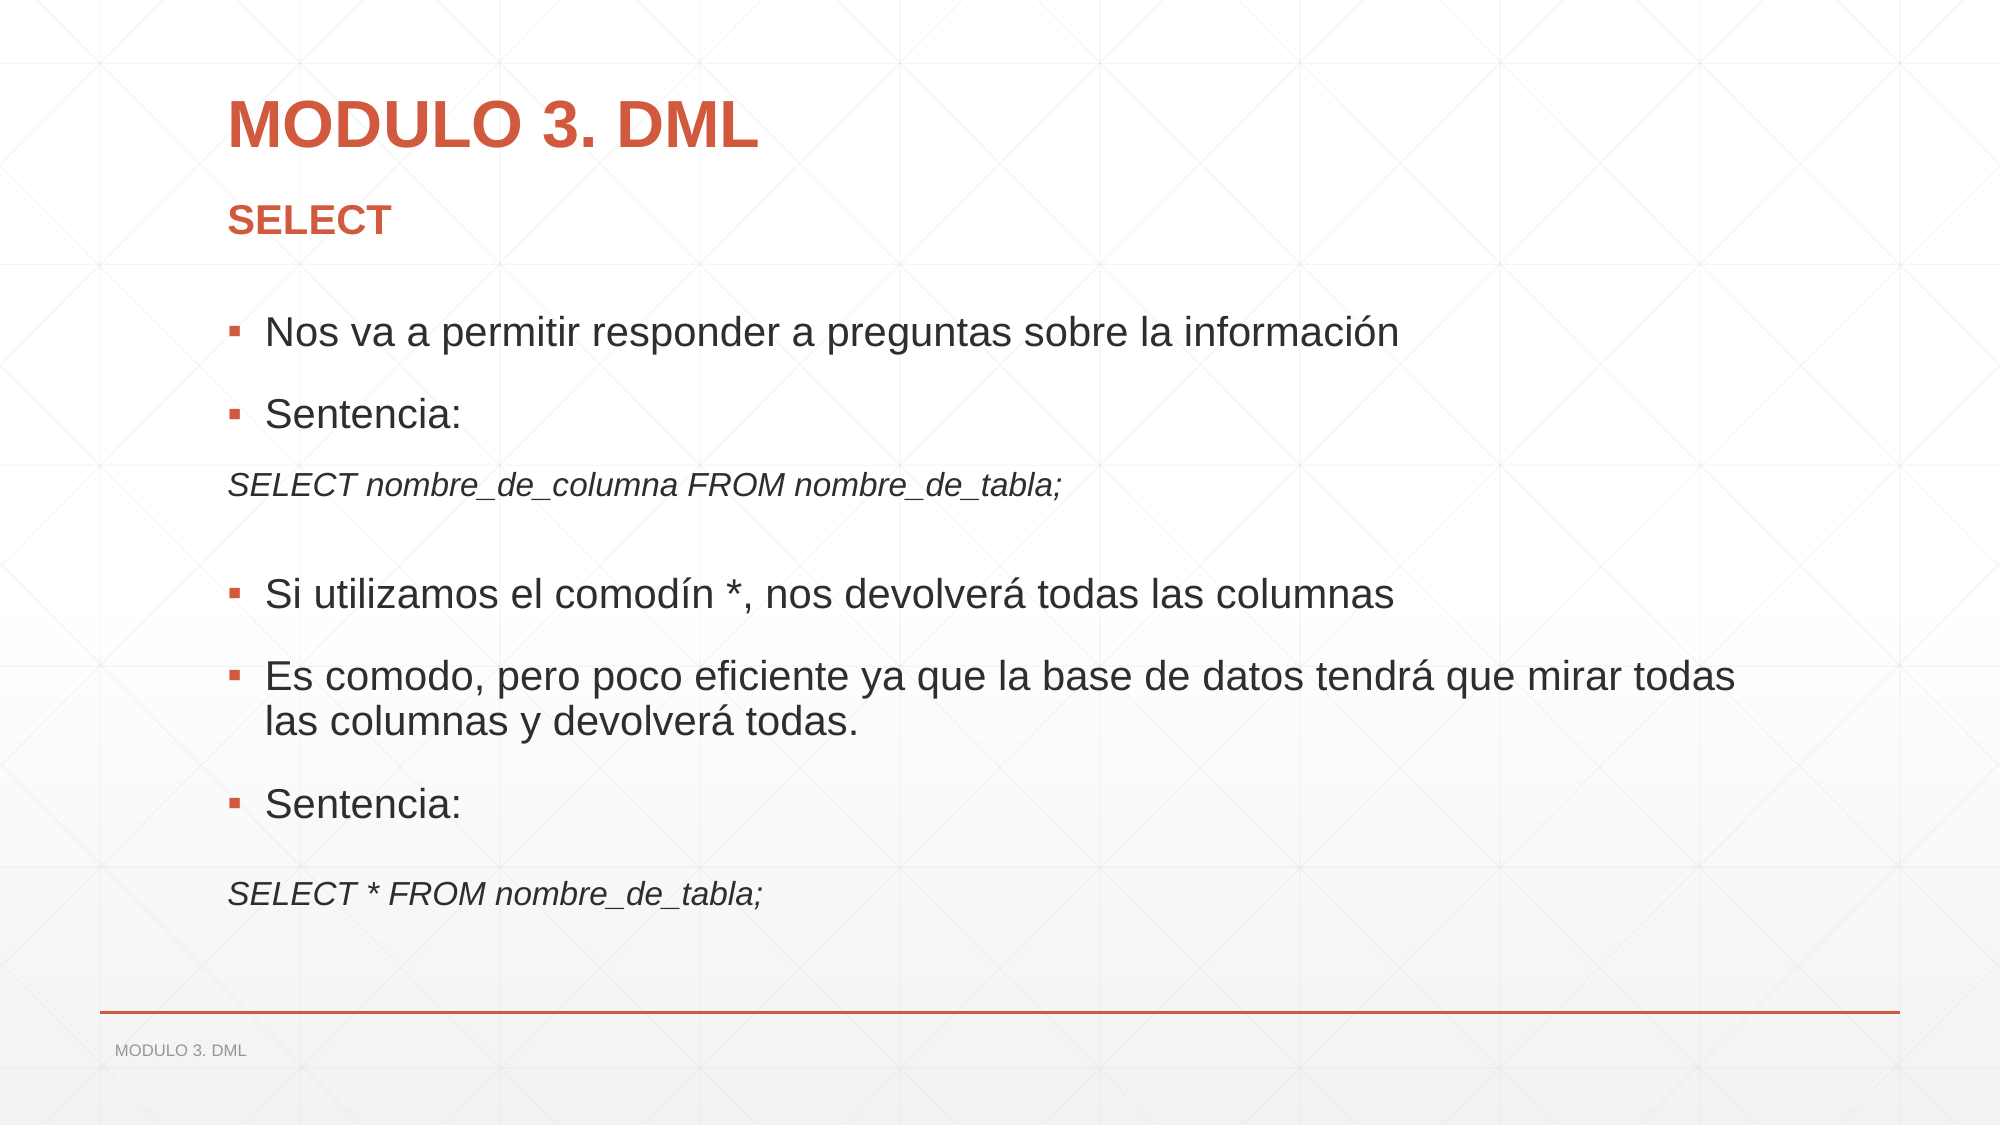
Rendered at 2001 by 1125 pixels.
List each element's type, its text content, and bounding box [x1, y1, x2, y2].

text_box SELECT * FROM nombre_de_tabla; [212, 868, 1788, 955]
footer MODULO 3. DML [99, 1031, 1106, 1069]
text_box SELECT [212, 145, 1788, 252]
text_box Si utilizamos el comodín *, nos devolverá todas las columnas Es comodo, pero poco eficiente ya que la base de datos tendrá que mirar todas las columnas y devolverá todas. Sentencia: [212, 564, 1788, 842]
title MODULO 3. DML [212, 63, 1788, 145]
list Nos va a permitir responder a preguntas sobre la información Sentencia: [212, 302, 1788, 460]
text_box SELECT nombre_de_columna FROM nombre_de_tabla; [212, 460, 1788, 546]
